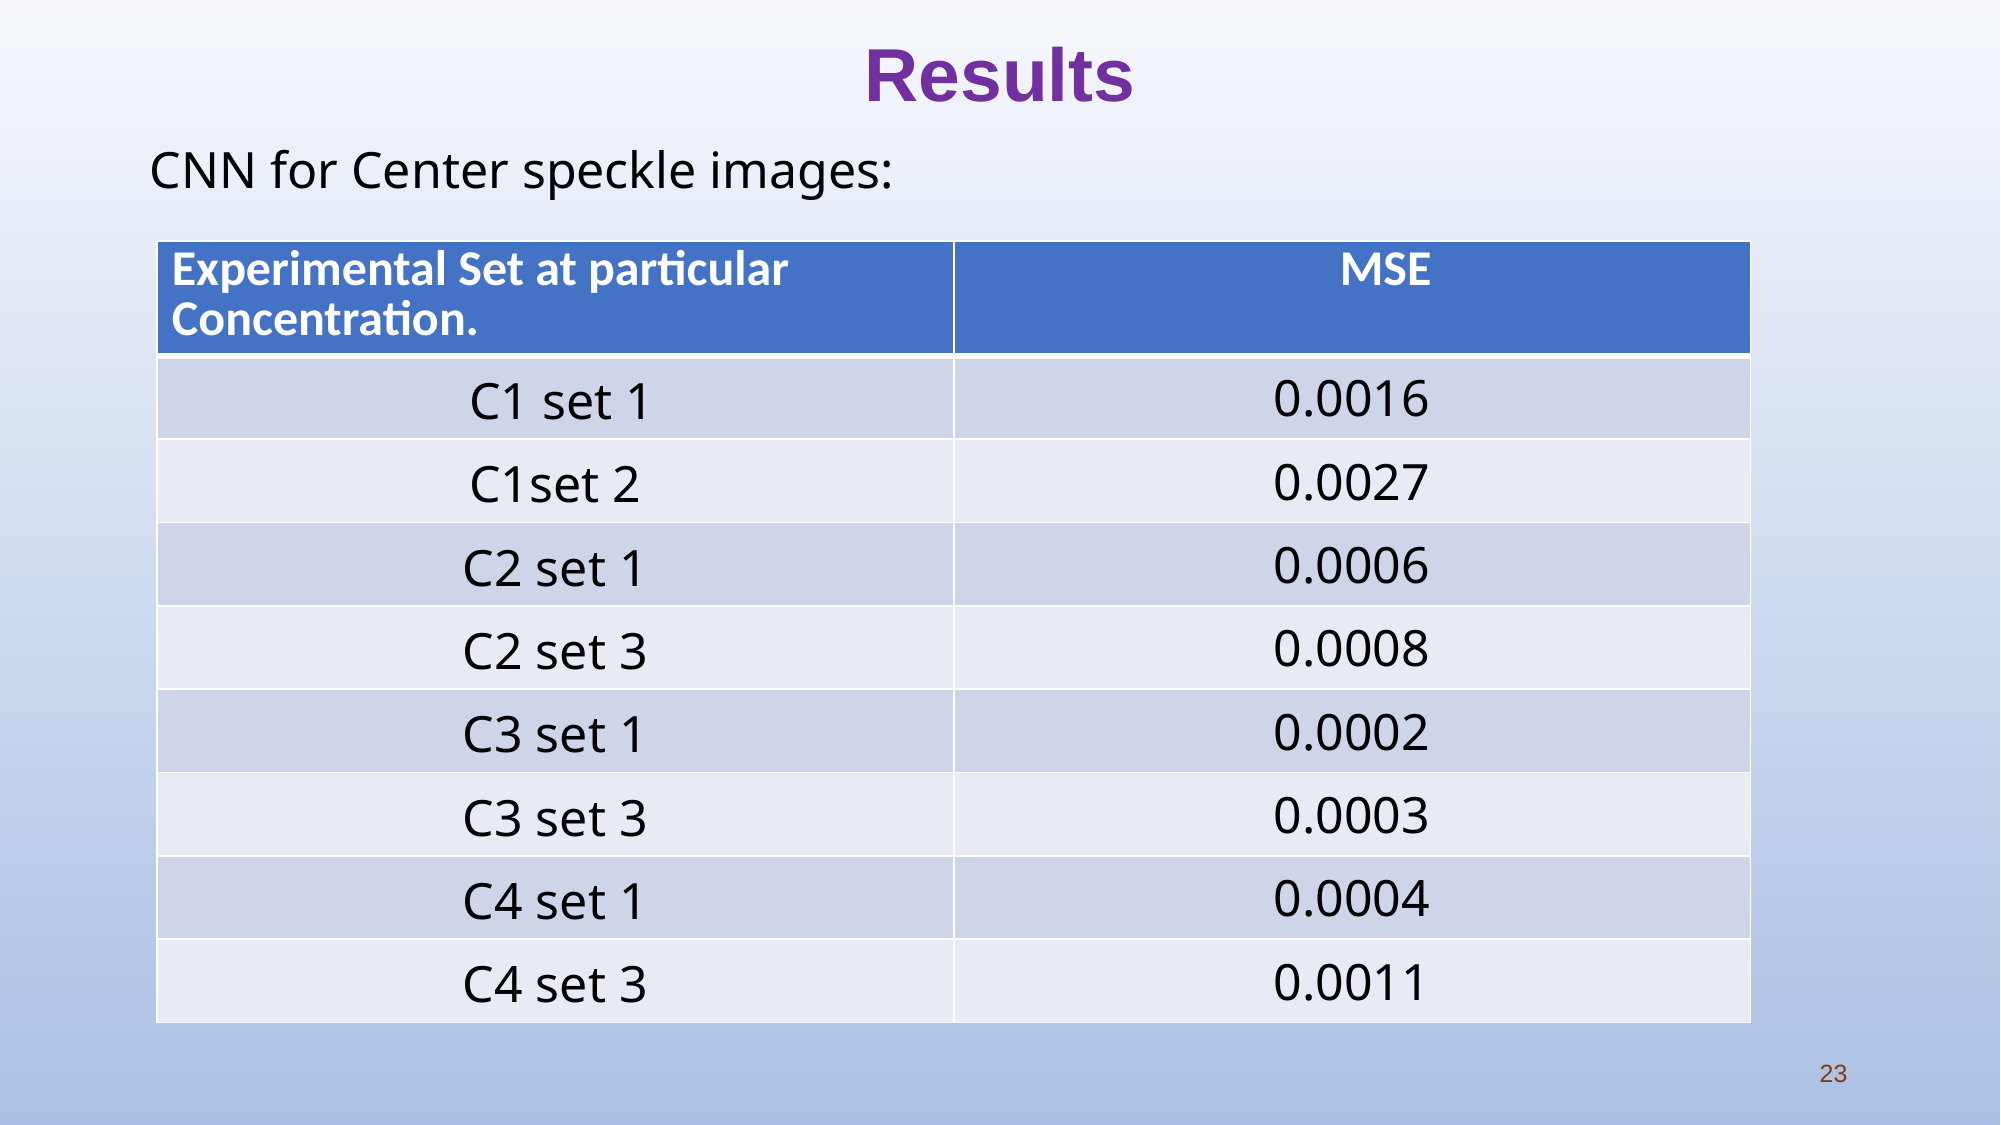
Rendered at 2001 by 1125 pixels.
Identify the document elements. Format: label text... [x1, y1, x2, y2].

table_cell C4 set 3 [158, 940, 953, 1022]
table_cell 0.0011 [955, 940, 1750, 1022]
slide_number 23 [1412, 1042, 1863, 1103]
table_cell C1 set 1 [158, 359, 953, 438]
table_cell C2 set 3 [158, 607, 953, 688]
table_header Experimental Set at particular Concentration. [158, 242, 953, 353]
table_cell 0.0006 [955, 523, 1750, 605]
table_cell 0.0016 [955, 359, 1750, 438]
table_cell C1set 2 [158, 440, 953, 522]
table_cell C4 set 1 [158, 857, 953, 938]
table_cell C3 set 1 [158, 690, 953, 772]
table_header MSE [955, 242, 1750, 353]
table_cell 0.0004 [955, 857, 1750, 938]
table_cell 0.0027 [955, 440, 1750, 522]
table_cell 0.0003 [955, 773, 1750, 855]
table_cell C3 set 3 [158, 773, 953, 855]
text_box CNN for Center speckle images: [135, 131, 1136, 207]
title Results [0, 22, 2000, 132]
table_cell 0.0008 [955, 607, 1750, 688]
table_cell C2 set 1 [158, 523, 953, 605]
table_cell 0.0002 [955, 690, 1750, 772]
